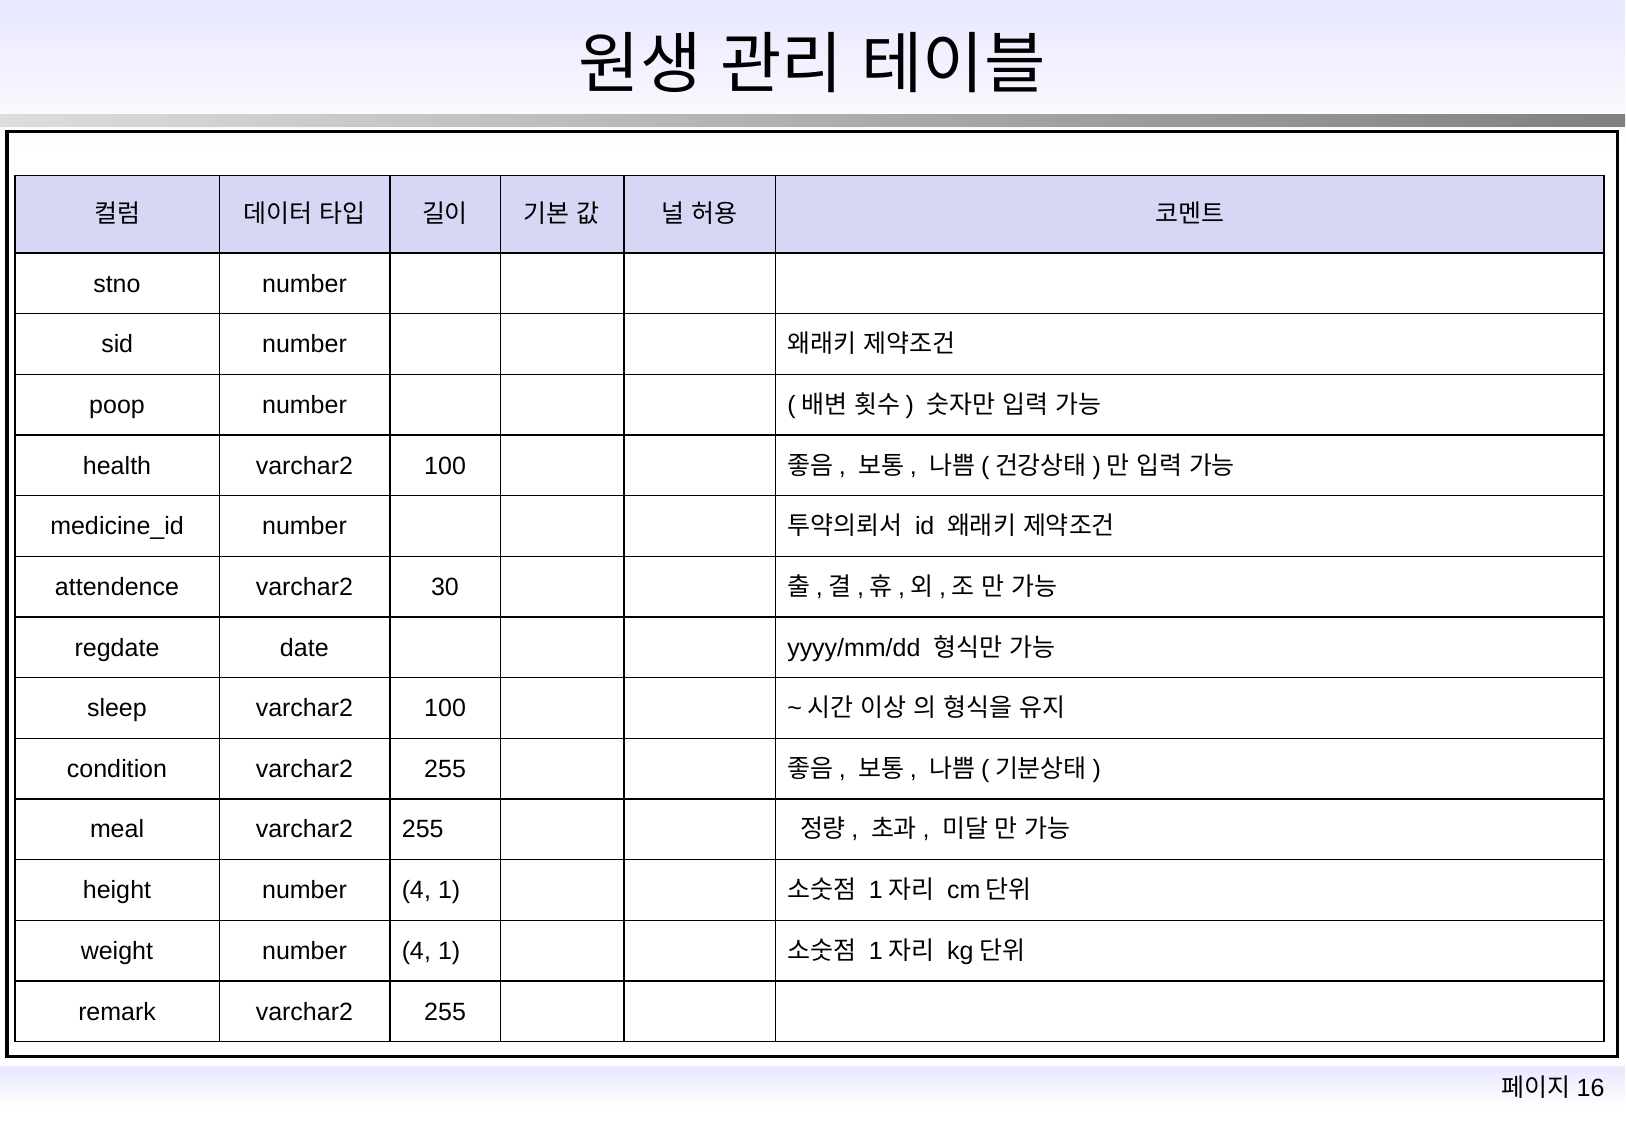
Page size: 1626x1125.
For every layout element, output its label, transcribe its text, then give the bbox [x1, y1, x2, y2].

table_cell [391, 496, 500, 556]
table_header 컬럼 [16, 176, 219, 252]
table_cell 100 [391, 678, 500, 738]
table_cell 255 [391, 739, 500, 798]
table_cell 출,결,휴,외,조 만 가능 [776, 557, 1603, 616]
table_cell [625, 314, 775, 374]
table_cell [776, 254, 1603, 313]
table_cell (4, 1) [391, 921, 500, 980]
table_cell [501, 739, 623, 798]
table_cell [391, 618, 500, 677]
table_cell 255 [391, 800, 500, 859]
table_cell varchar2 [220, 436, 389, 495]
table_cell [625, 982, 775, 1041]
table_cell [625, 739, 775, 798]
table_cell sid [16, 314, 219, 374]
table_cell 정량, 초과, 미달 만 가능 [776, 800, 1603, 859]
table_header 코멘트 [776, 176, 1603, 252]
table_header 데이터 타입 [220, 176, 389, 252]
table_cell 좋음, 보통, 나쁨(기분상태) [776, 739, 1603, 798]
table_cell [625, 375, 775, 434]
table_cell poop [16, 375, 219, 434]
table_cell [625, 496, 775, 556]
table_cell remark [16, 982, 219, 1041]
table_cell 소숫점 1자리 kg단위 [776, 921, 1603, 980]
table_cell varchar2 [220, 982, 389, 1041]
table_cell [625, 678, 775, 738]
table_cell [501, 618, 623, 677]
table_cell [776, 982, 1603, 1041]
table_cell medicine_id [16, 496, 219, 556]
table_cell (4, 1) [391, 860, 500, 920]
table_cell [501, 436, 623, 495]
table_cell [501, 314, 623, 374]
table_cell [501, 375, 623, 434]
table_cell health [16, 436, 219, 495]
table_cell (배변 횟수) 숫자만 입력 가능 [776, 375, 1603, 434]
table_cell [625, 254, 775, 313]
table_cell [501, 800, 623, 859]
table_header 널 허용 [625, 176, 775, 252]
text_box 원생 관리 테이블 [245, 22, 1380, 99]
table_cell number [220, 254, 389, 313]
table_cell varchar2 [220, 800, 389, 859]
table_cell number [220, 314, 389, 374]
table_cell 왜래키 제약조건 [776, 314, 1603, 374]
table_cell 30 [391, 557, 500, 616]
table_cell 255 [391, 982, 500, 1041]
table_cell sleep [16, 678, 219, 738]
table_header 길이 [391, 176, 500, 252]
table_cell [625, 800, 775, 859]
table_cell 좋음, 보통, 나쁨(건강상태)만 입력 가능 [776, 436, 1603, 495]
table_cell [501, 557, 623, 616]
table_cell meal [16, 800, 219, 859]
table_cell [625, 557, 775, 616]
table_cell [501, 678, 623, 738]
table_cell stno [16, 254, 219, 313]
table_cell 투약의뢰서 id 왜래키 제약조건 [776, 496, 1603, 556]
table_cell condition [16, 739, 219, 798]
table_cell varchar2 [220, 739, 389, 798]
table_cell [501, 982, 623, 1041]
table_cell [625, 436, 775, 495]
table_cell [625, 921, 775, 980]
table_cell [391, 375, 500, 434]
table_cell ~시간 이상 의 형식을 유지 [776, 678, 1603, 738]
table_cell 100 [391, 436, 500, 495]
table_cell number [220, 375, 389, 434]
table_cell yyyy/mm/dd 형식만 가능 [776, 618, 1603, 677]
table_header 기본 값 [501, 176, 623, 252]
table_cell number [220, 496, 389, 556]
table_cell number [220, 860, 389, 920]
table_cell varchar2 [220, 678, 389, 738]
table_cell date [220, 618, 389, 677]
table_cell height [16, 860, 219, 920]
table_cell regdate [16, 618, 219, 677]
table_cell [501, 860, 623, 920]
table_cell attendence [16, 557, 219, 616]
table_cell number [220, 921, 389, 980]
table_cell [391, 314, 500, 374]
table_cell [501, 254, 623, 313]
table_cell [391, 254, 500, 313]
table_cell 소숫점 1자리 cm단위 [776, 860, 1603, 920]
table_cell varchar2 [220, 557, 389, 616]
table_cell [625, 618, 775, 677]
table_cell [501, 496, 623, 556]
table_cell [501, 921, 623, 980]
table_cell weight [16, 921, 219, 980]
table_cell [625, 860, 775, 920]
